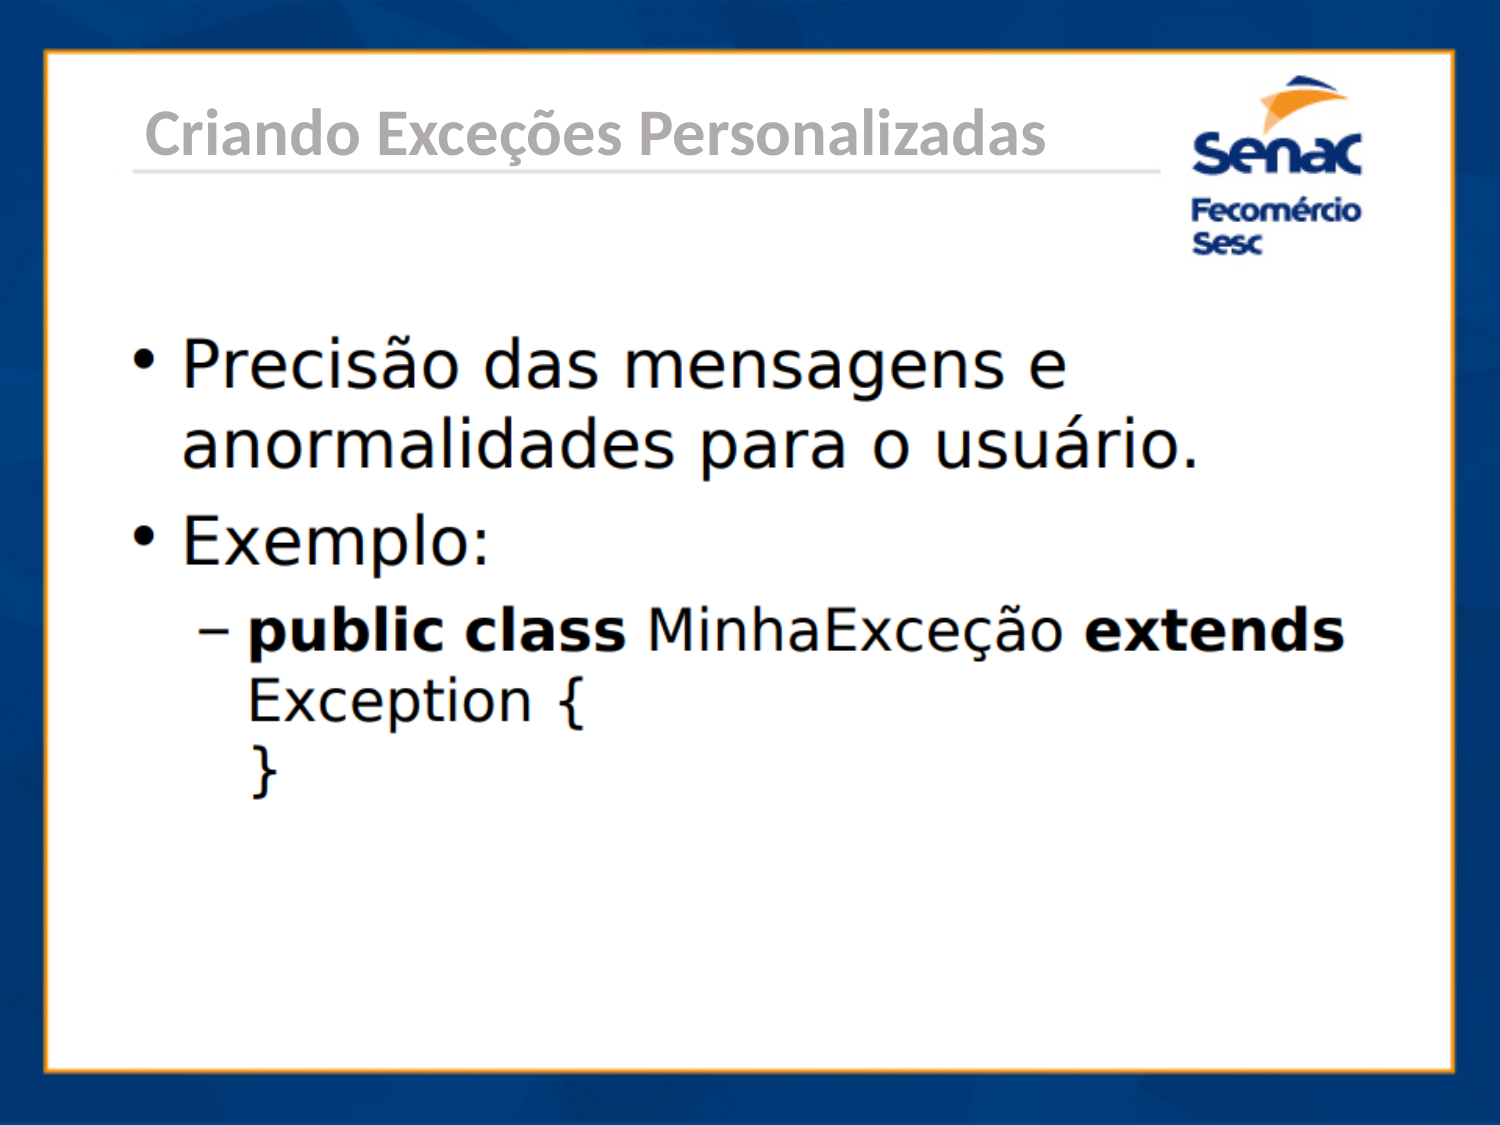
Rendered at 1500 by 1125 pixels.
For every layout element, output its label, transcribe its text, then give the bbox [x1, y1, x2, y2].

picture [0, 0, 1500, 1125]
text_box Criando Exceções Personalizadas [130, 77, 1130, 191]
